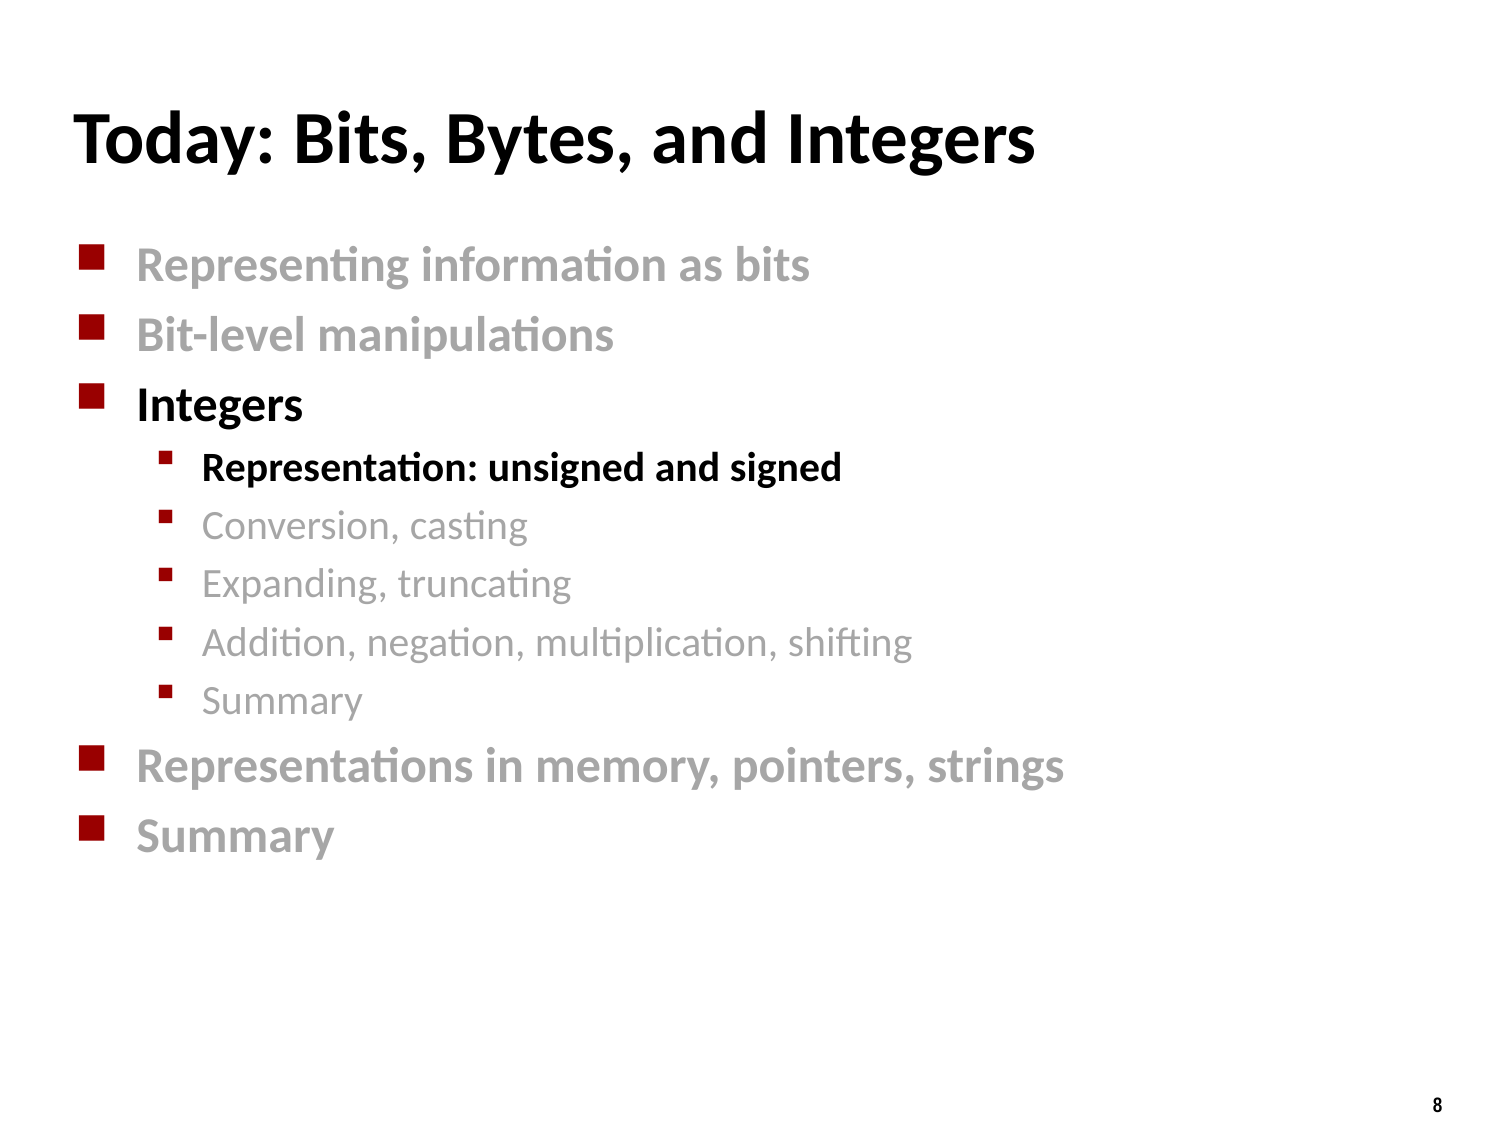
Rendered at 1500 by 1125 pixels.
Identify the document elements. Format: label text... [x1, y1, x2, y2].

title Today: Bits, Bytes, and Integers [58, 71, 1304, 197]
list Representing information as bits Bit-level manipulations Integers Representation: unsigned and signed Conversion, casting Expanding, truncating Addition, negation, multiplication, shifting Summary Representations in memory, pointers, strings Summary [65, 223, 1361, 1039]
